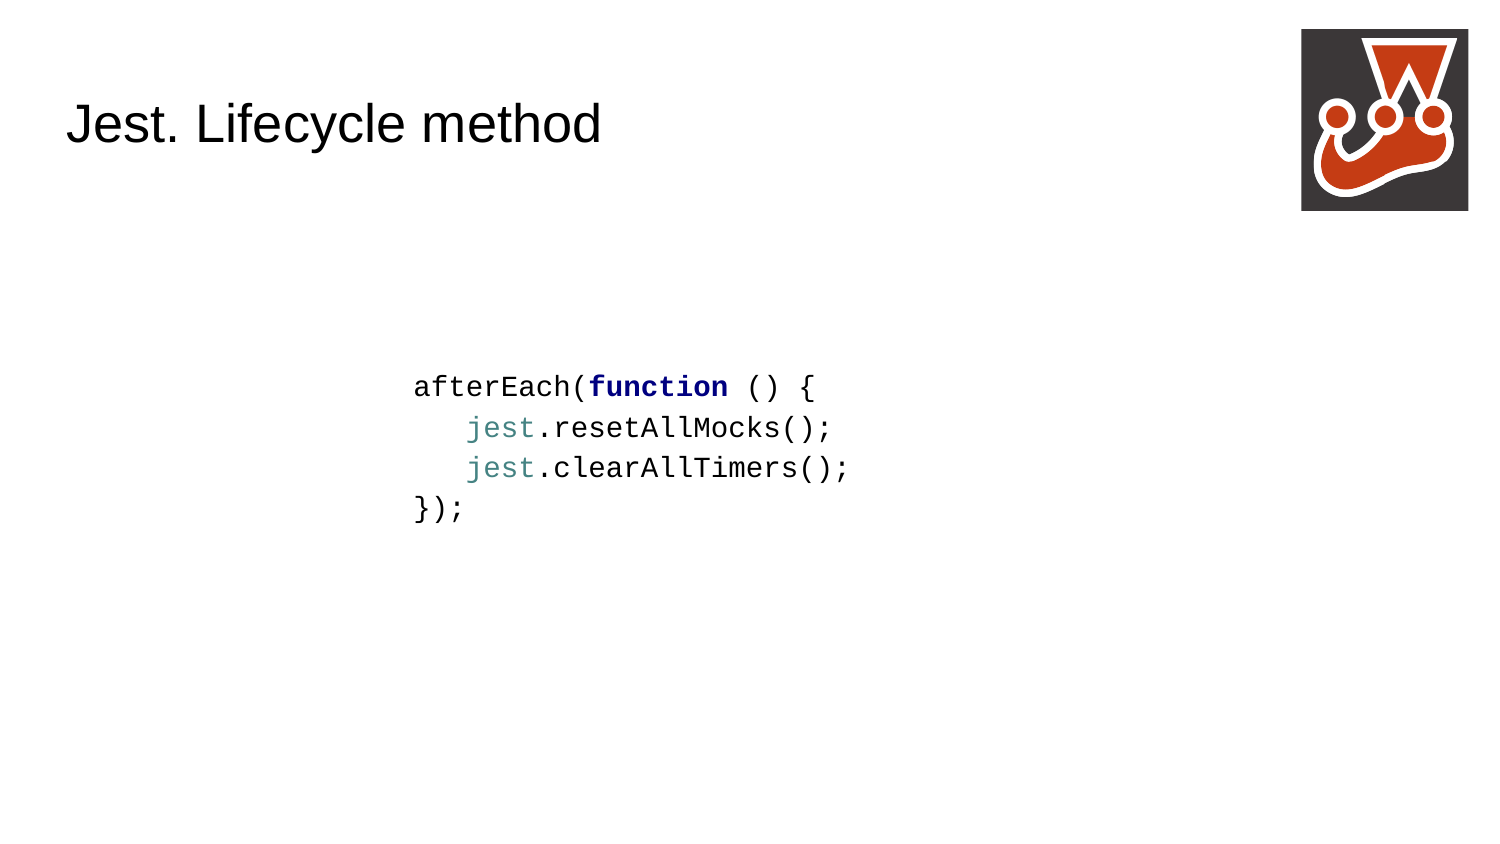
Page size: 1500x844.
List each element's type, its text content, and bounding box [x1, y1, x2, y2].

picture [1301, 29, 1469, 211]
list afterEach(function () { jest.resetAllMocks(); jest.clearAllTimers(); }); [397, 347, 1055, 584]
title Jest. Lifecycle method [50, 72, 1295, 168]
